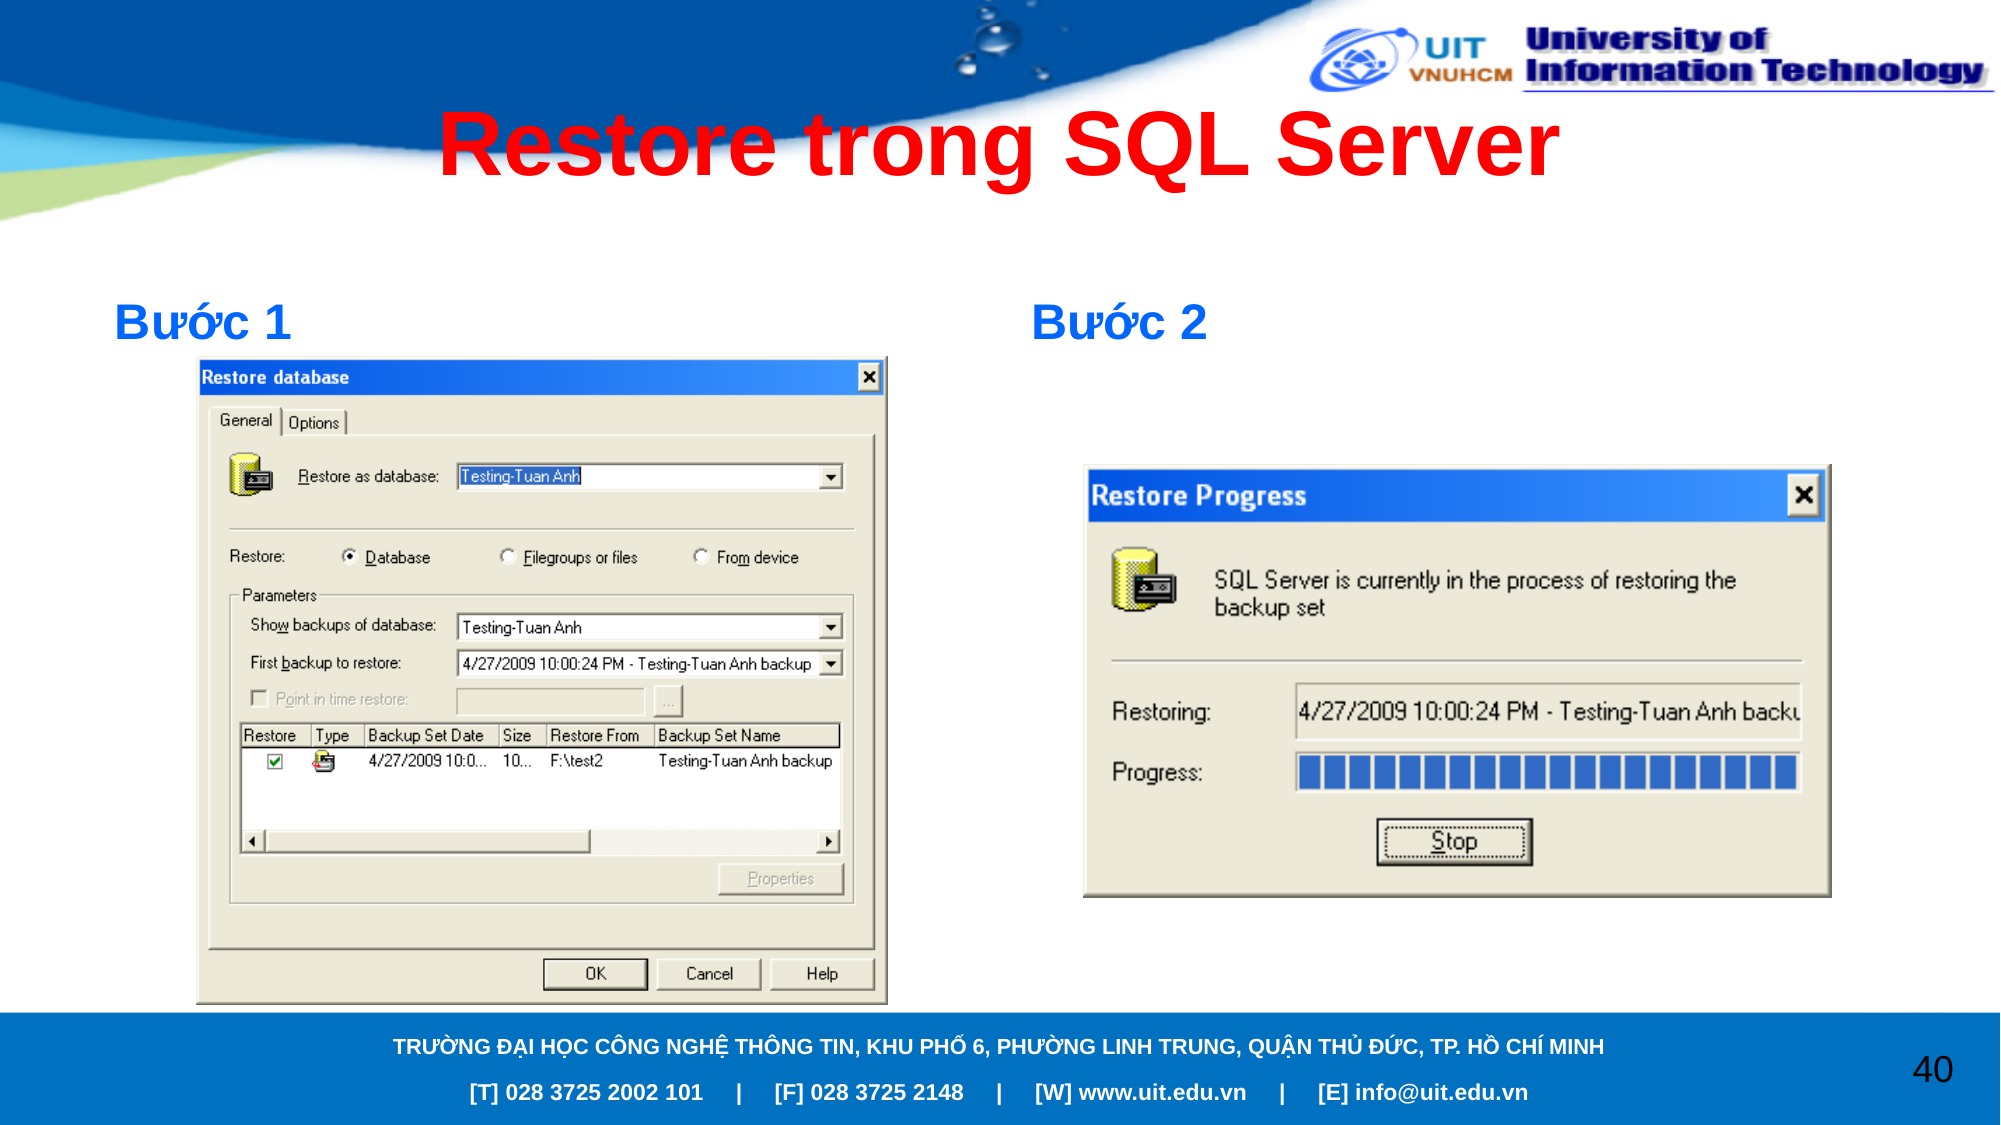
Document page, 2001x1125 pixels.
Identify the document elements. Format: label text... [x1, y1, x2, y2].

list Bước 1 [99, 251, 984, 357]
title Restore trong SQL Server [99, 45, 1900, 233]
picture [0, 0, 2001, 1125]
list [1083, 463, 1833, 898]
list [195, 356, 888, 1006]
list Bước 2 [1015, 251, 1900, 357]
